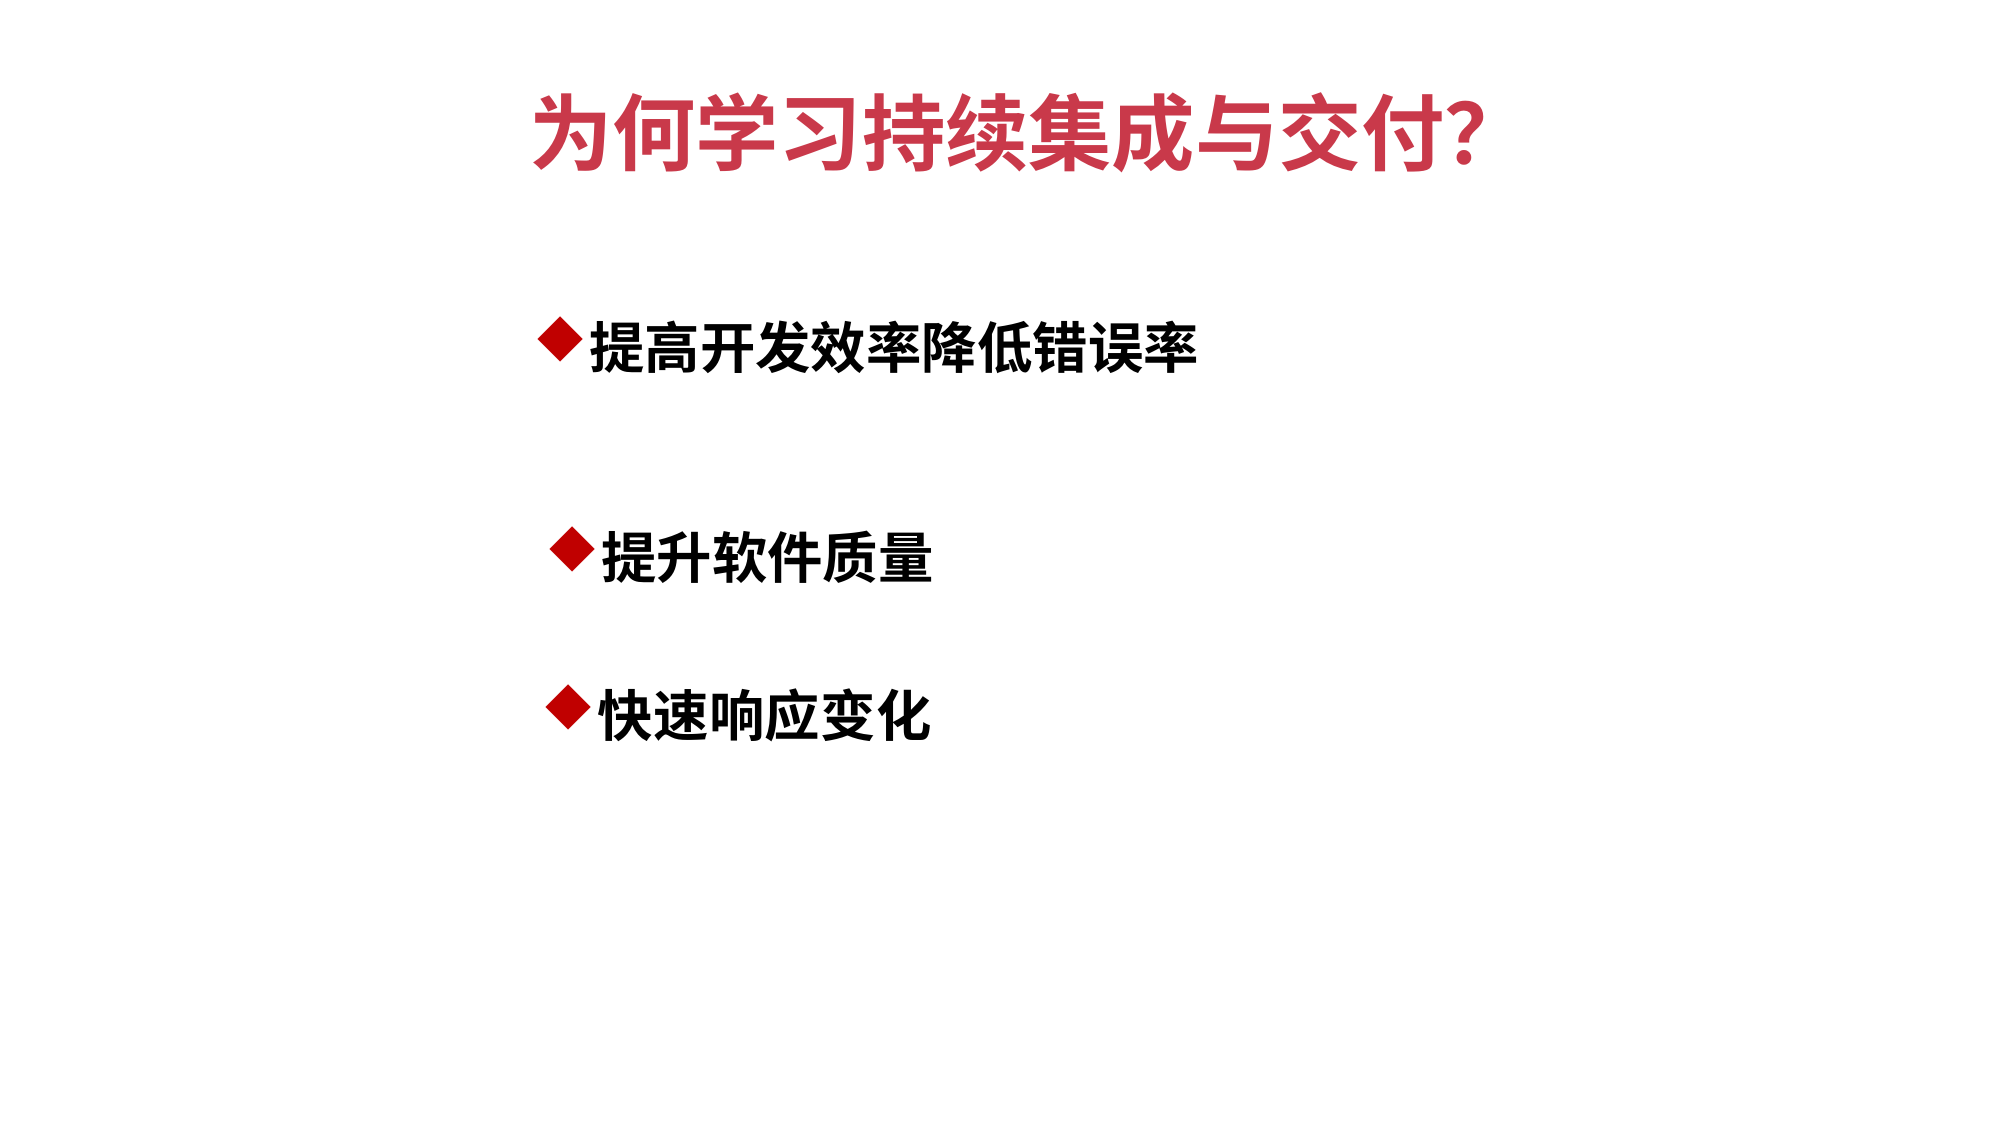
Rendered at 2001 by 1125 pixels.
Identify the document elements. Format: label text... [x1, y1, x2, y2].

text_box 为何学习持续集成与交付？ [292, 70, 1766, 191]
text_box 快速响应变化 [477, 692, 1005, 804]
text_box 提升软件质量 [481, 500, 1016, 613]
text_box 提高开发效率降低错误率 [469, 290, 1319, 402]
